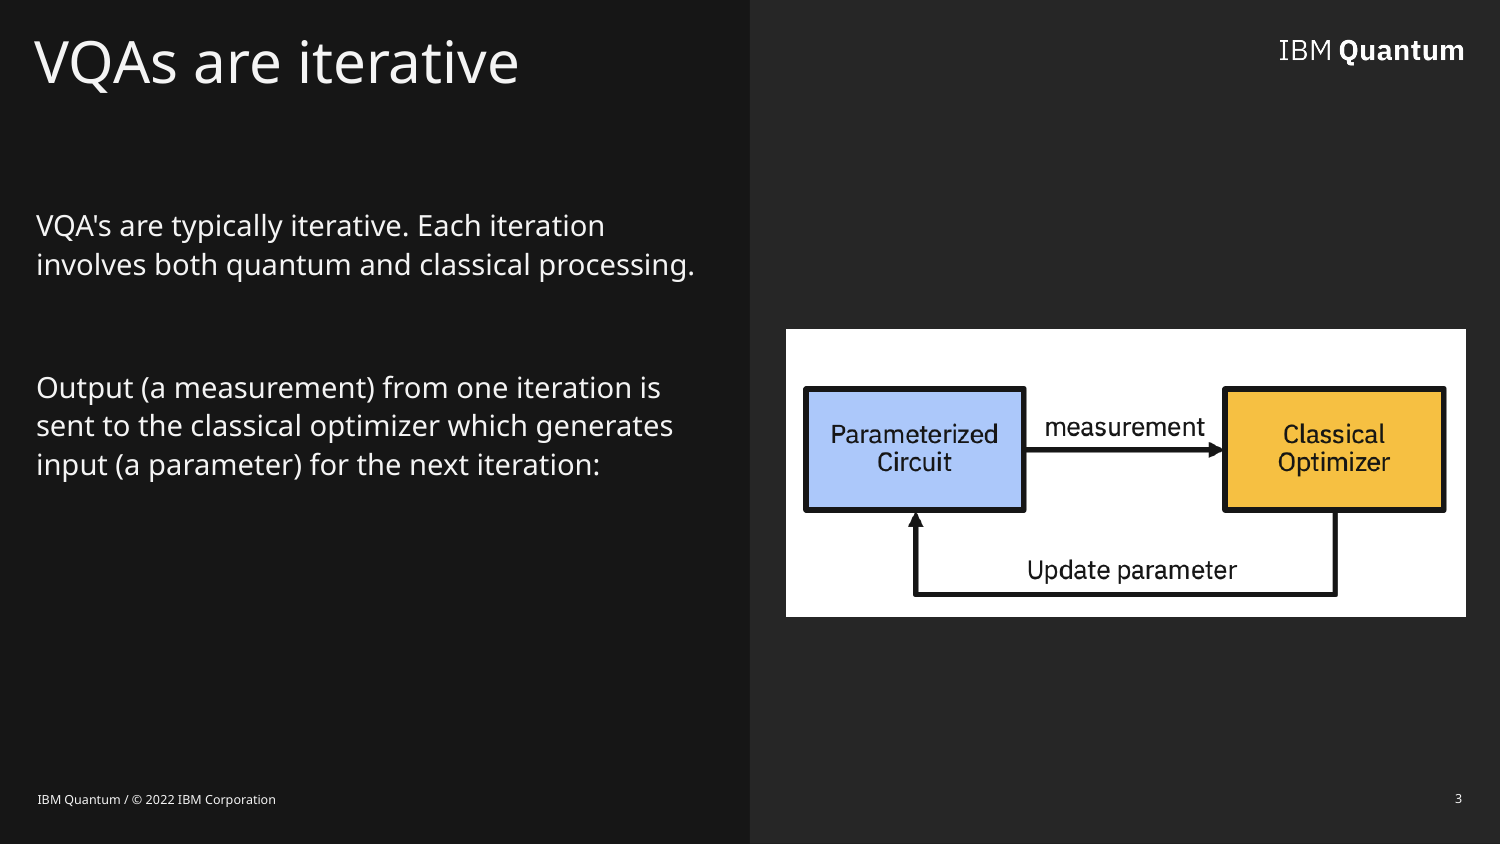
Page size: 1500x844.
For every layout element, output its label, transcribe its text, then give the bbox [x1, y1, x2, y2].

list VQA's are typically iterative. Each iteration involves both quantum and classical processing. Output (a measurement) from one iteration is sent to the classical optimizer which generates input (a parameter) for the next iteration: [36, 203, 713, 738]
slide_number 3 [1162, 785, 1463, 813]
picture [785, 329, 1466, 617]
title VQAs are iterative [34, 33, 710, 165]
footer IBM Quantum / © 2022 IBM Corporation [37, 785, 713, 813]
